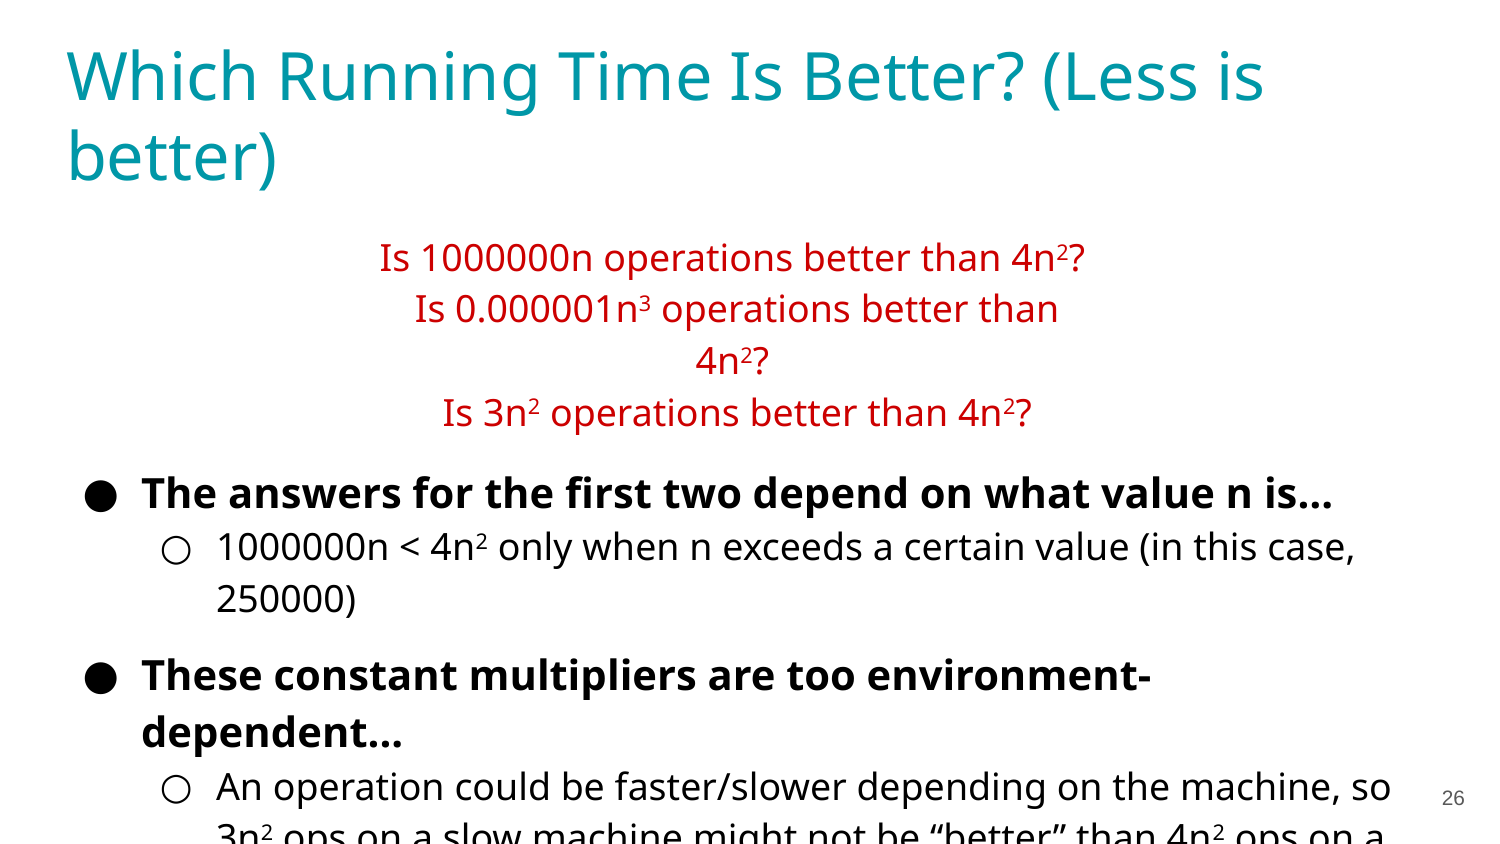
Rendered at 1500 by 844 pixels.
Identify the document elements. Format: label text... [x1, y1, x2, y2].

list The answers for the first two depend on what value n is… 1000000n < 4n2 only when n exceeds a certain value (in this case, 250000) These constant multipliers are too environment-dependent... An operation could be faster/slower depending on the machine, so 3n2 ops on a slow machine might not be “better” than 4n2 ops on a faster machine [51, 443, 1424, 773]
slide_number 26 [1389, 764, 1480, 830]
text_box Is 1000000n operations better than 4n2? Is 0.000001n3 operations better than 4n2? Is 3n2 operations better than 4n2? [352, 225, 1122, 436]
title Which Running Time Is Better? (Less is better) [51, 60, 1449, 167]
